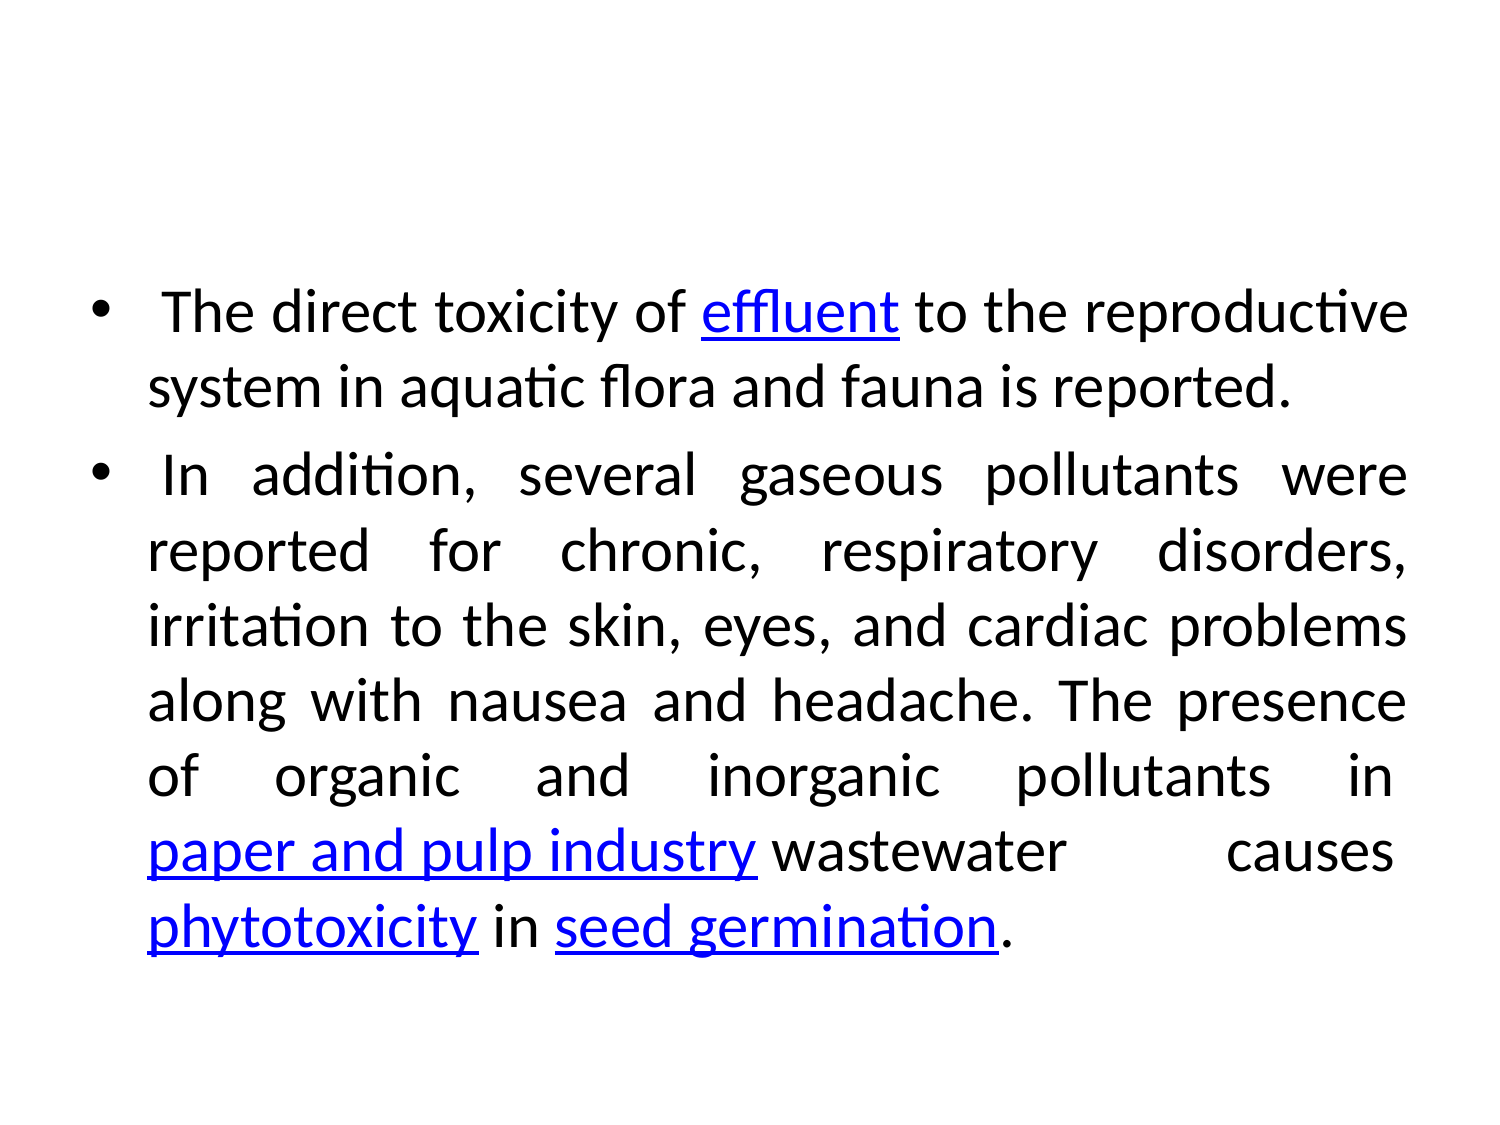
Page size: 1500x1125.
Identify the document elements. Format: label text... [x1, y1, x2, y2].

list The direct toxicity of effluent to the reproductive system in aquatic flora and fauna is reported. In addition, several gaseous pollutants were reported for chronic, respiratory disorders, irritation to the skin, eyes, and cardiac problems along with nausea and headache. The presence of organic and inorganic pollutants in paper and pulp industry wastewater causes phytotoxicity in seed germination. [75, 262, 1425, 1005]
